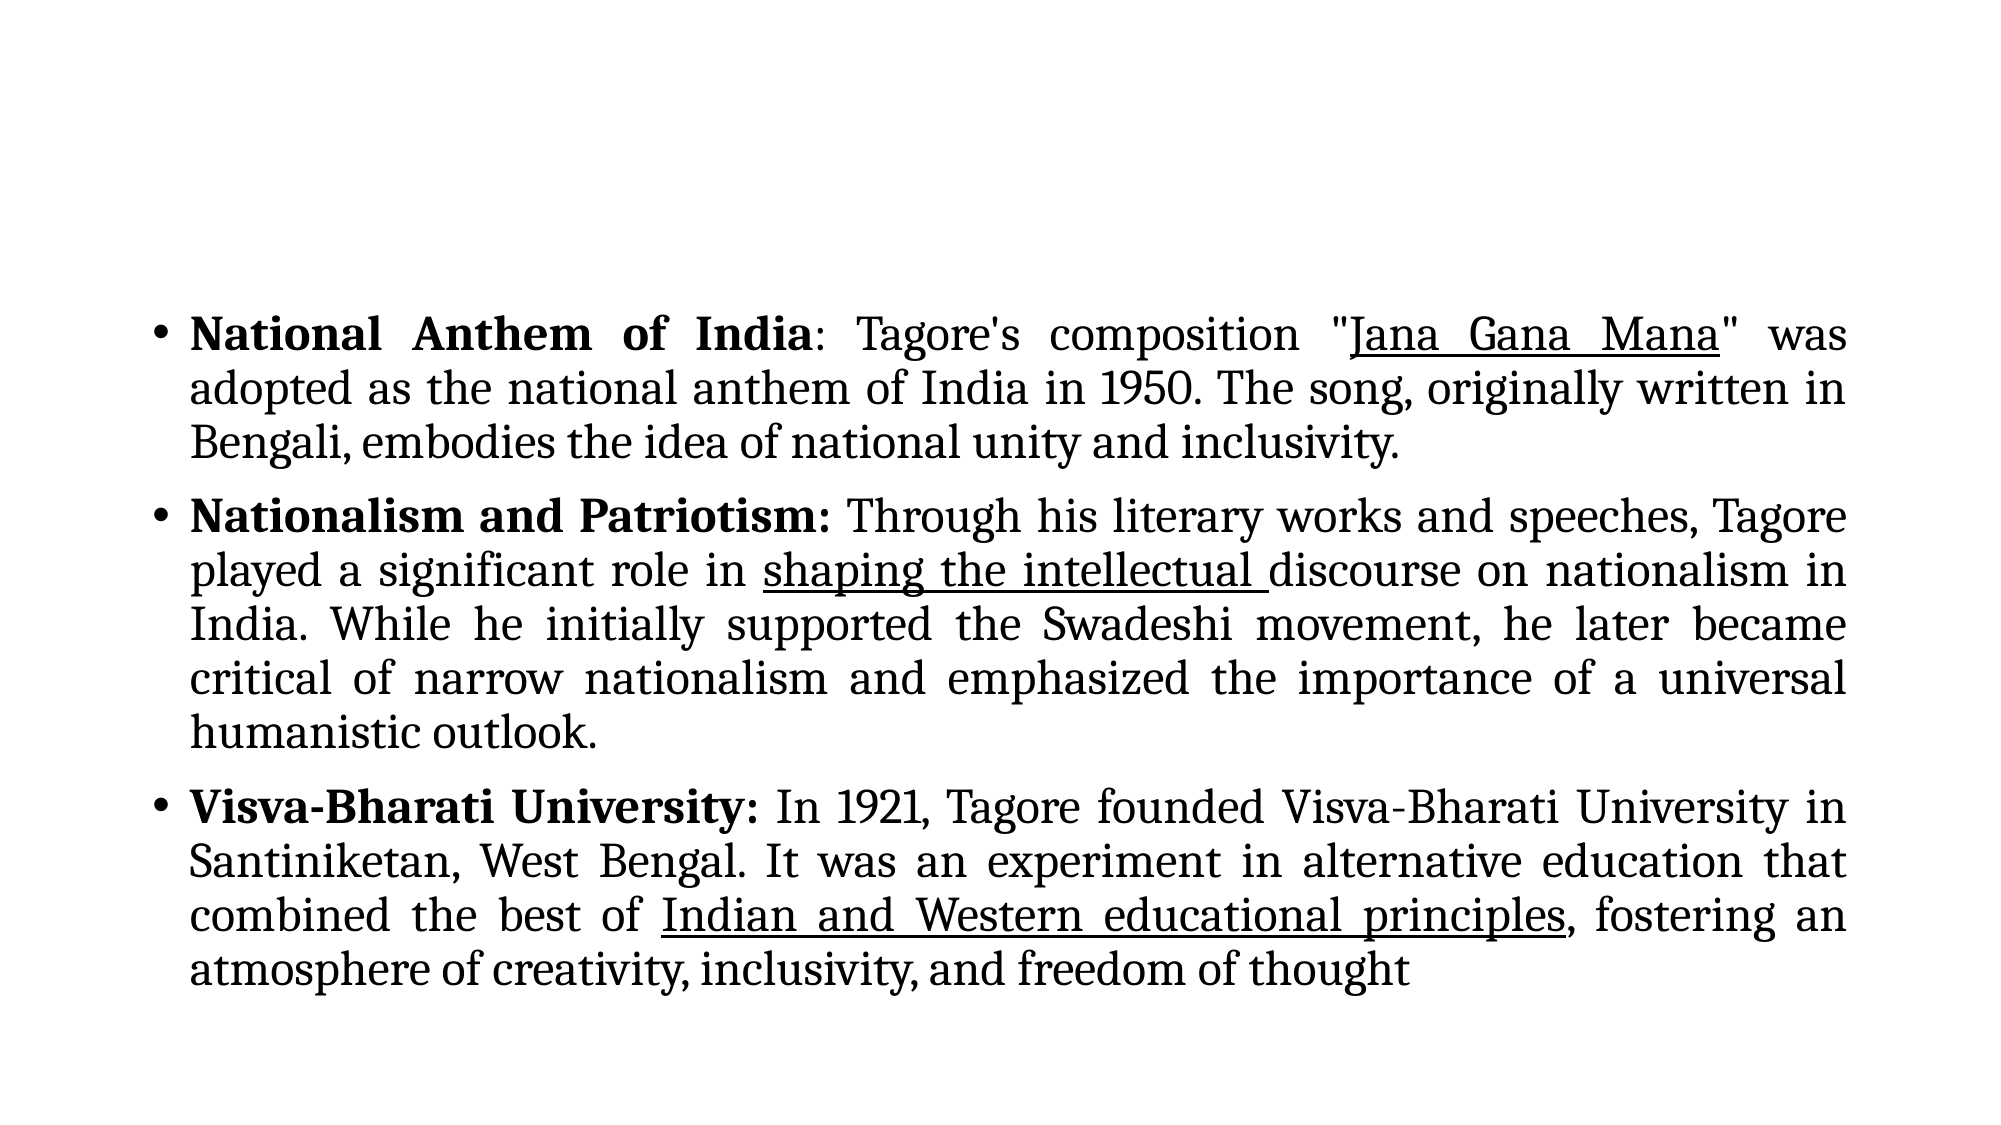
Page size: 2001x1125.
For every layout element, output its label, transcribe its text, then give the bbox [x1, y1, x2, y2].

list National Anthem of India: Tagore's composition "Jana Gana Mana" was adopted as the national anthem of India in 1950. The song, originally written in Bengali, embodies the idea of national unity and inclusivity. Nationalism and Patriotism: Through his literary works and speeches, Tagore played a significant role in shaping the intellectual discourse on nationalism in India. While he initially supported the Swadeshi movement, he later became critical of narrow nationalism and emphasized the importance of a universal humanistic outlook. Visva-Bharati University: In 1921, Tagore founded Visva-Bharati University in Santiniketan, West Bengal. It was an experiment in alternative education that combined the best of Indian and Western educational principles, fostering an atmosphere of creativity, inclusivity, and freedom of thought [137, 299, 1863, 1014]
